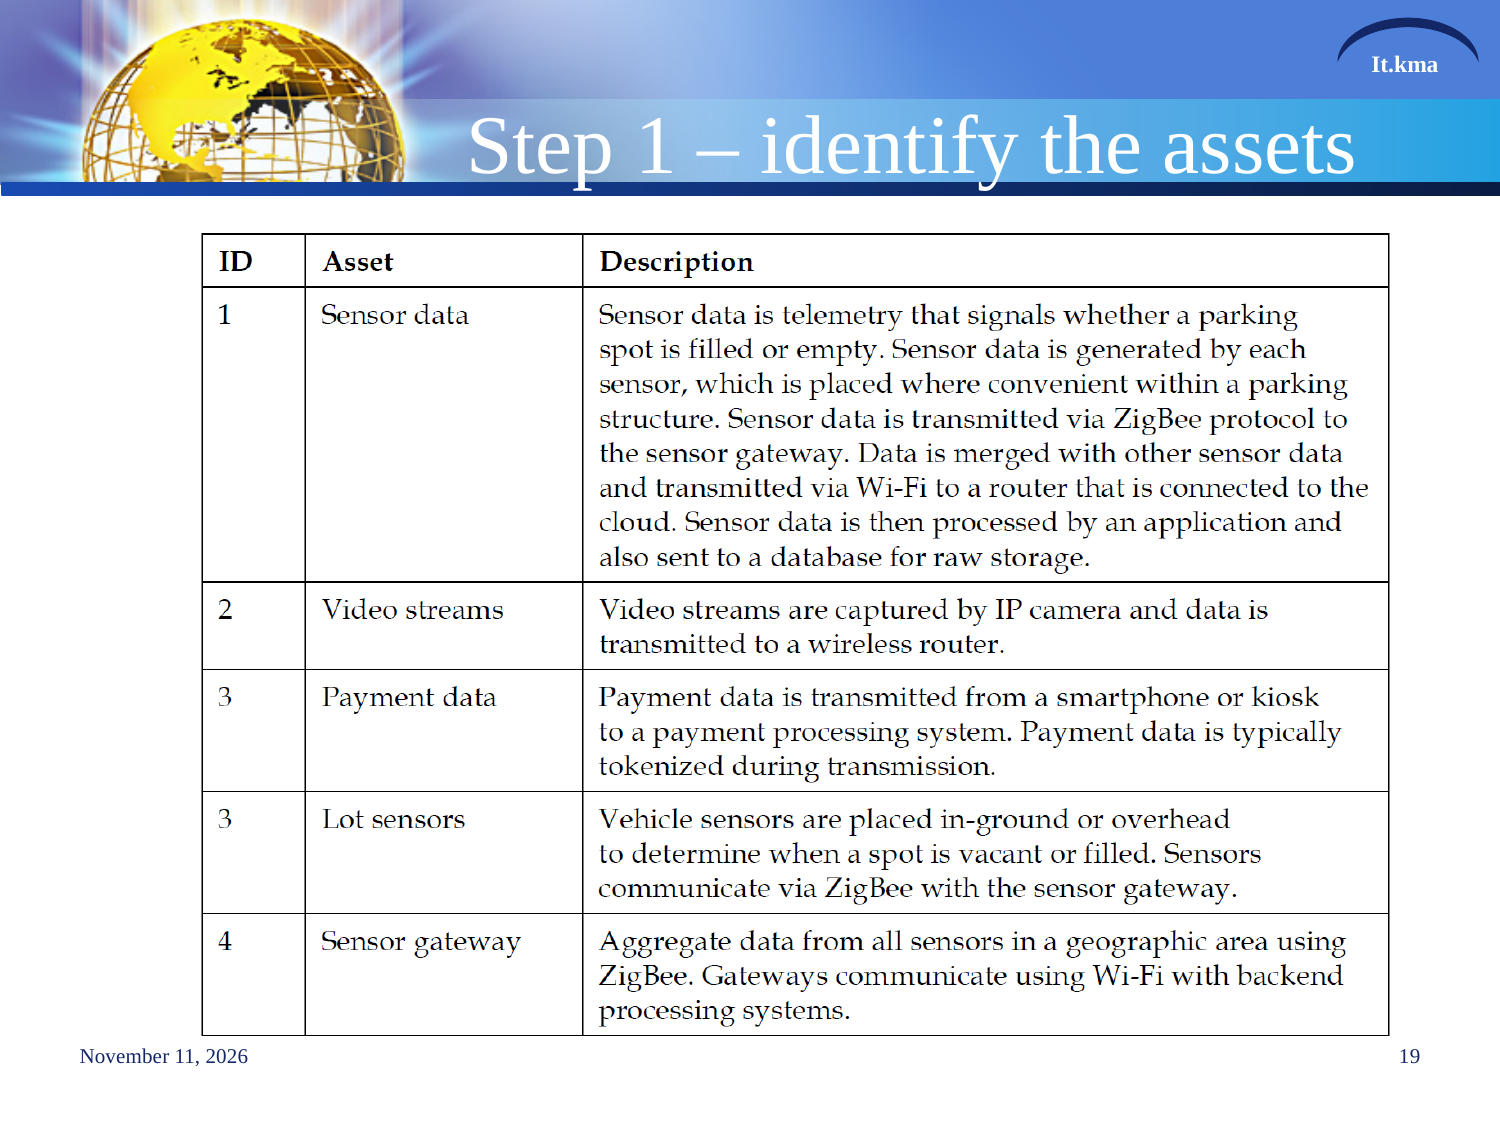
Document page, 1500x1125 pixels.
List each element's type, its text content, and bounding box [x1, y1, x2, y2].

picture [0, 0, 1500, 185]
table_cell Weak Passwords [298, 99, 412, 183]
picture [192, 226, 1399, 1040]
title Step 1 – identify the assets [399, 99, 1425, 180]
